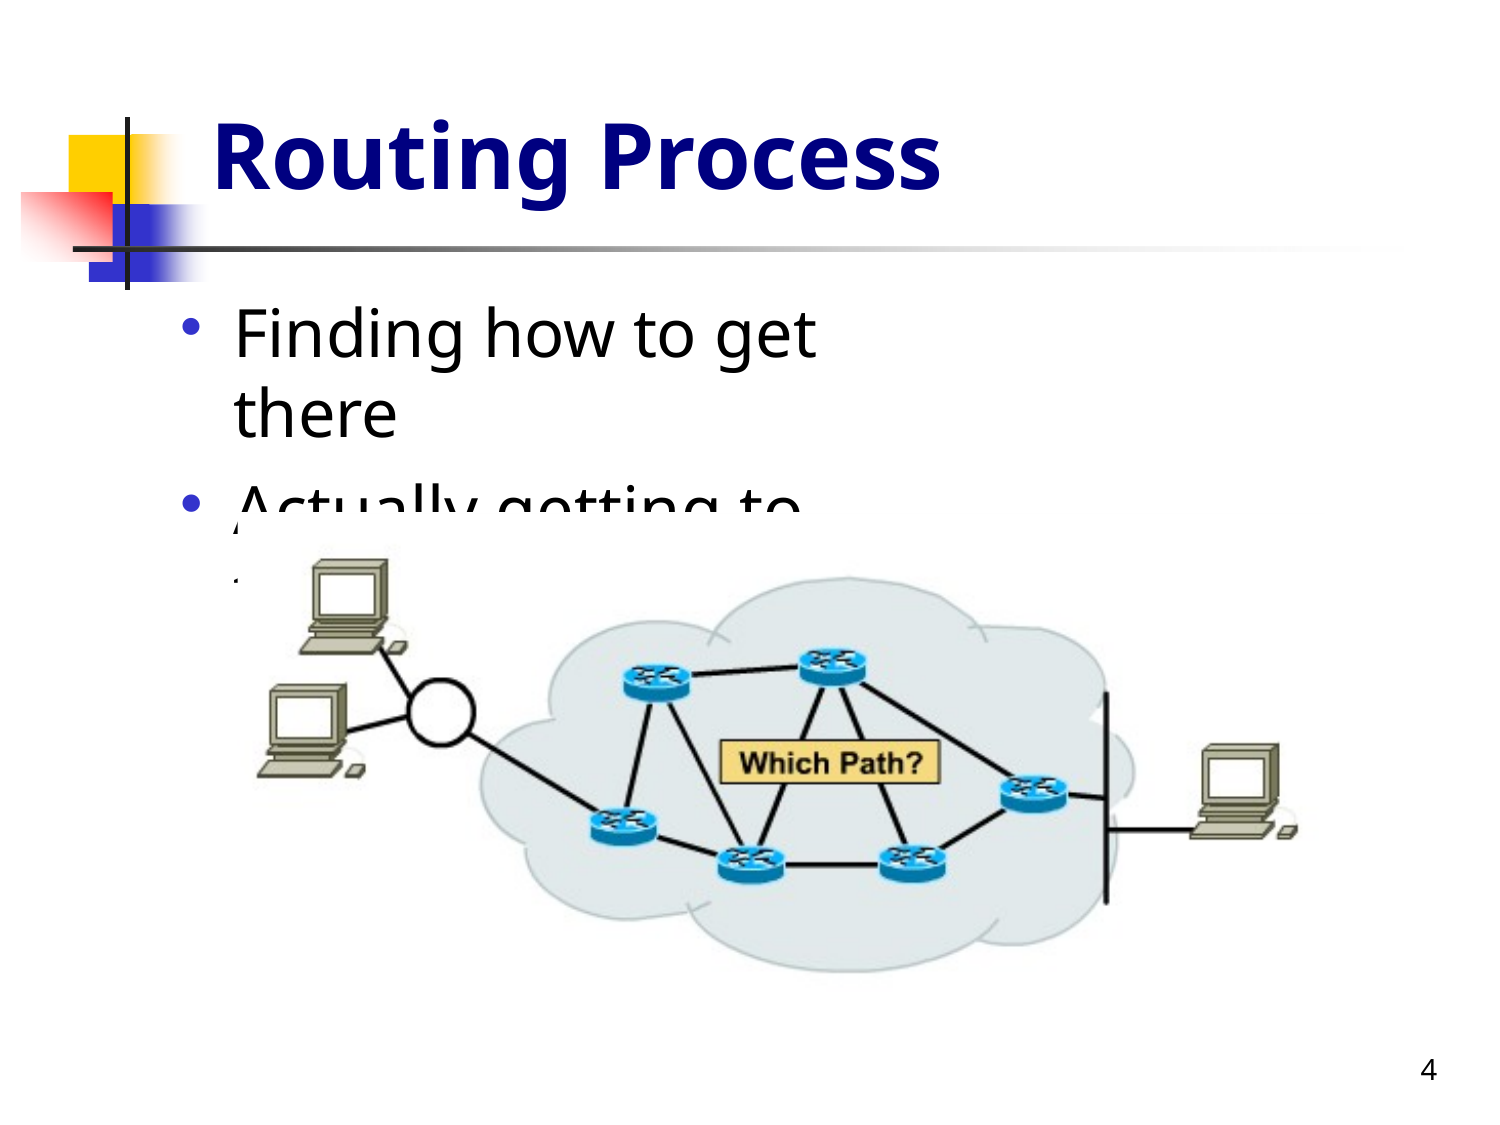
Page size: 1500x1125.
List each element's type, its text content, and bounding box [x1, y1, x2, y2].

title Routing Process [201, 97, 951, 208]
text_box [237, 512, 1325, 994]
picture [20, 134, 1423, 282]
slide_number 4 [1386, 1056, 1457, 1094]
text_box Finding how to get there Actually getting to there [178, 290, 963, 628]
